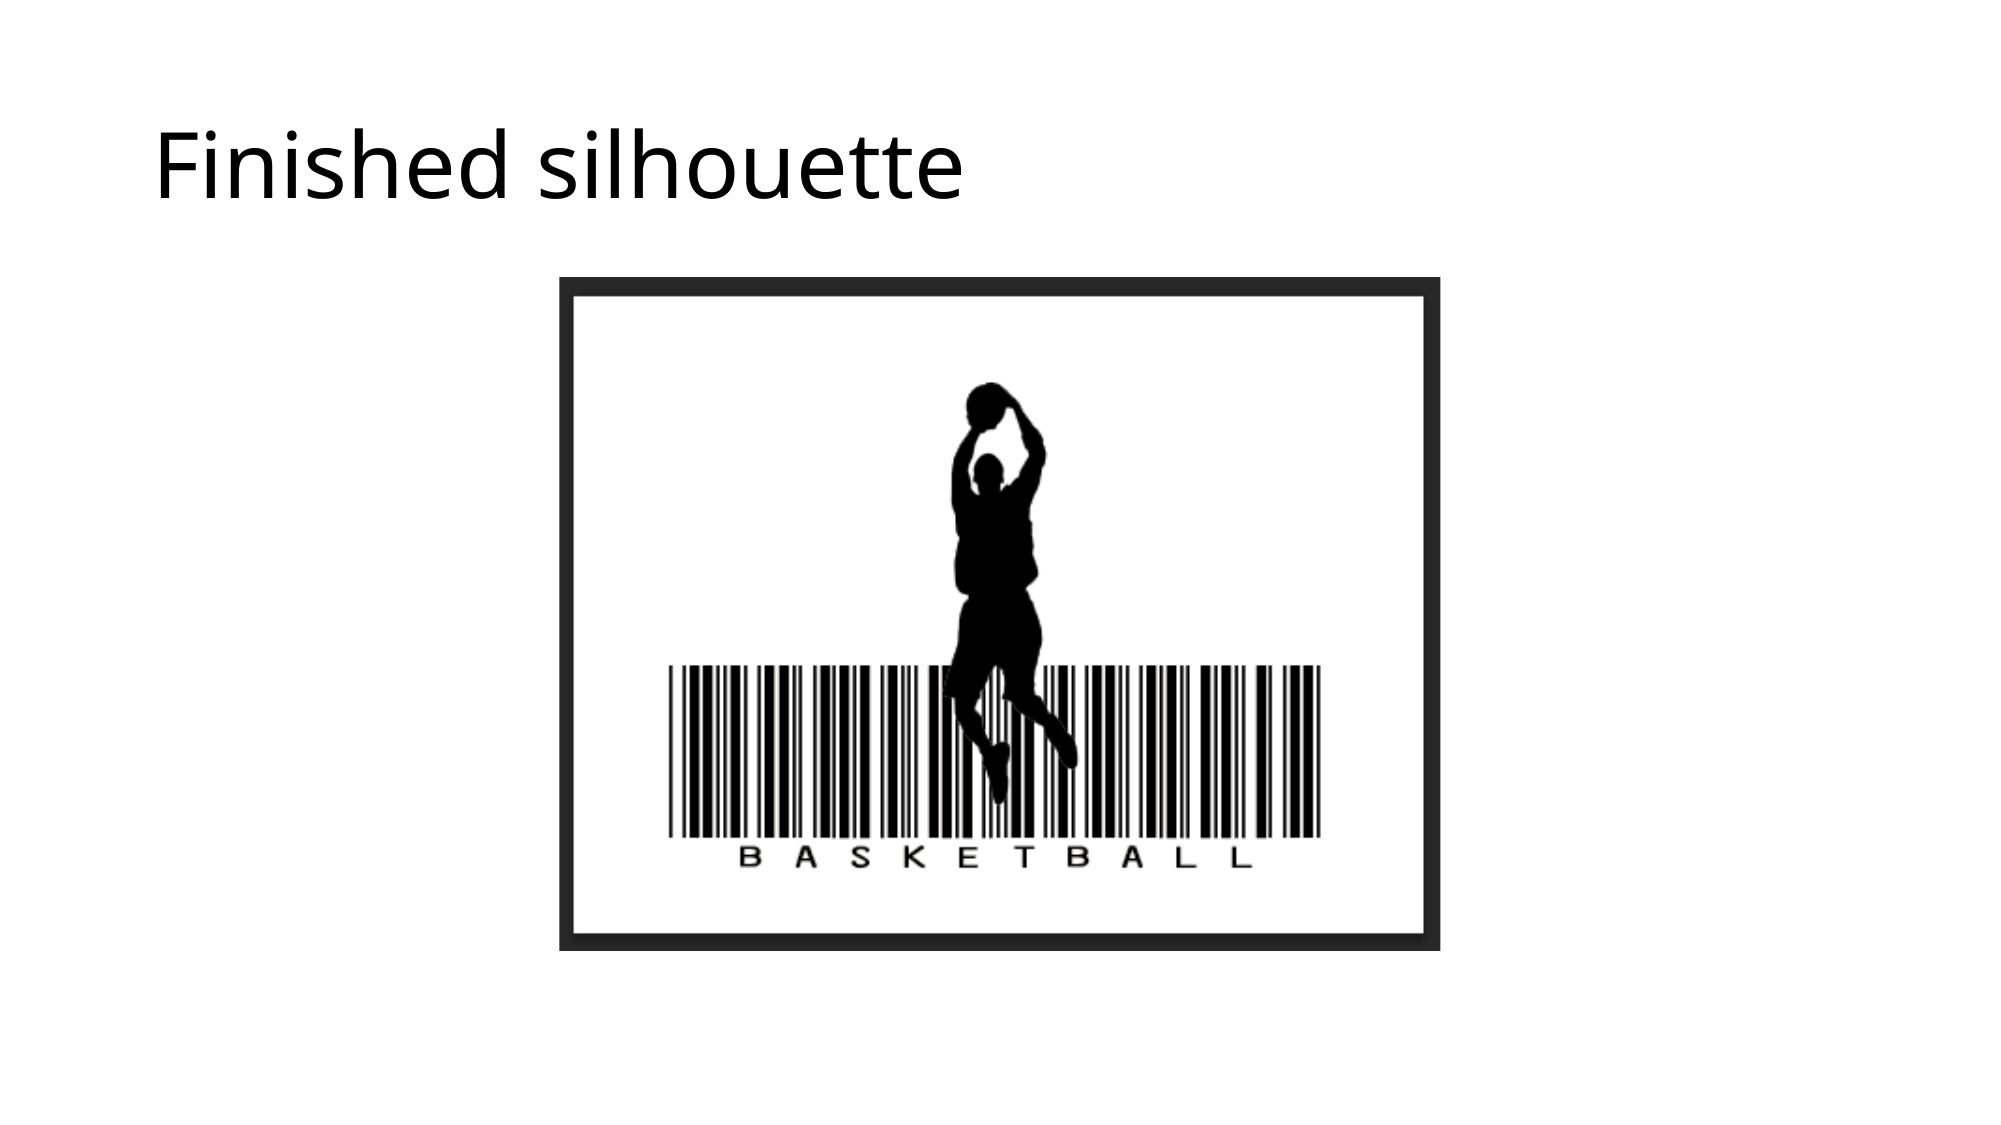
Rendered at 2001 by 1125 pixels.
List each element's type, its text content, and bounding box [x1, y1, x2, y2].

title Finished silhouette [137, 59, 1863, 278]
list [559, 277, 1441, 951]
